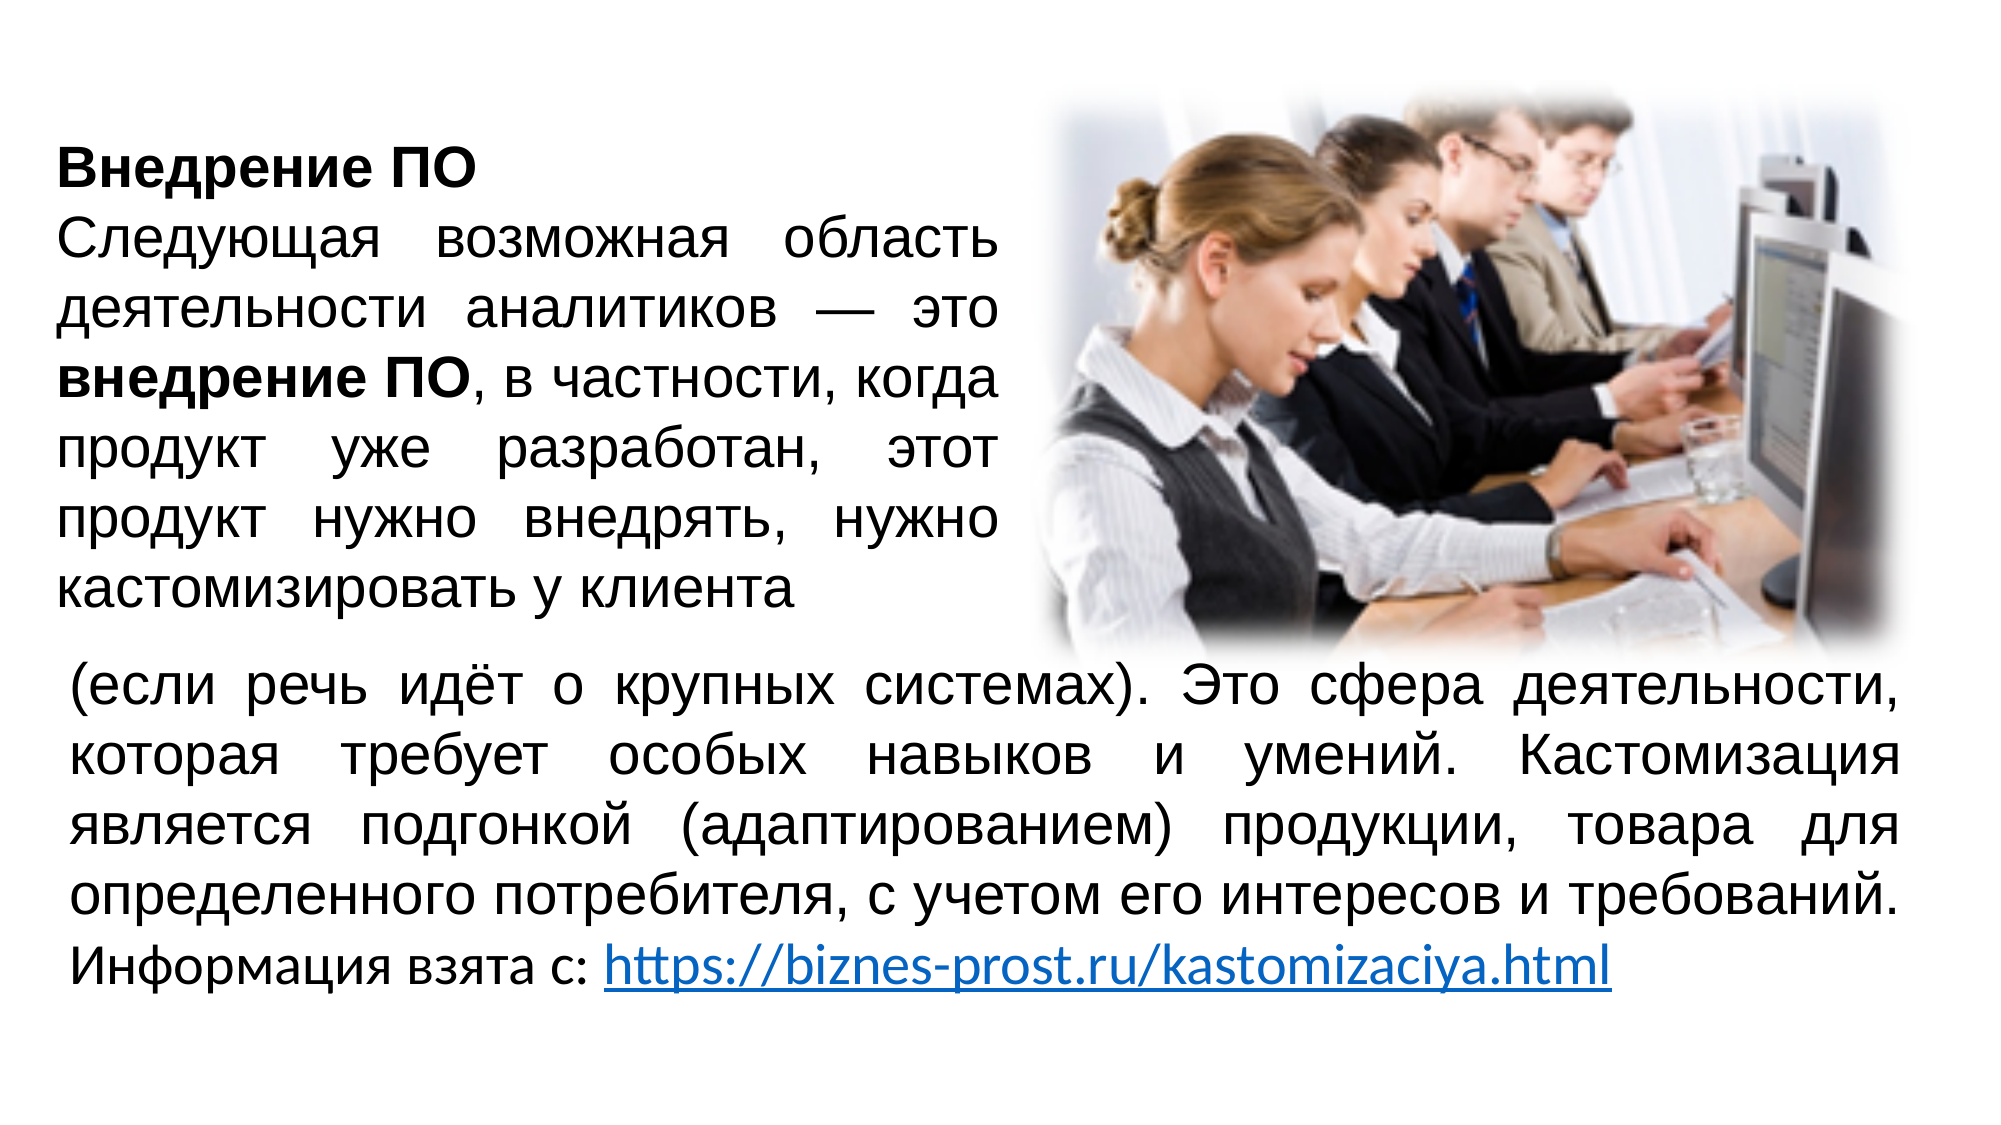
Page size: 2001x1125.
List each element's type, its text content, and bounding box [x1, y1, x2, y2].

picture [1030, 80, 1918, 672]
text_box Внедрение ПО Следующая возможная область деятельности аналитиков — это внедрение ПО, в частности, когда продукт уже разработан, этот продукт нужно внедрять, нужно кастомизировать у клиента [55, 128, 1000, 619]
text_box (если речь идёт о крупных системах). Это сфера деятельности, которая требует особых навыков и умений. Кастомизация является подгонкой (адаптированием) продукции, товара для определенного потребителя, с учетом его интересов и требований. Информация взята с: https://biznes-prost.ru/kastomizaciya.html [54, 638, 1918, 1004]
